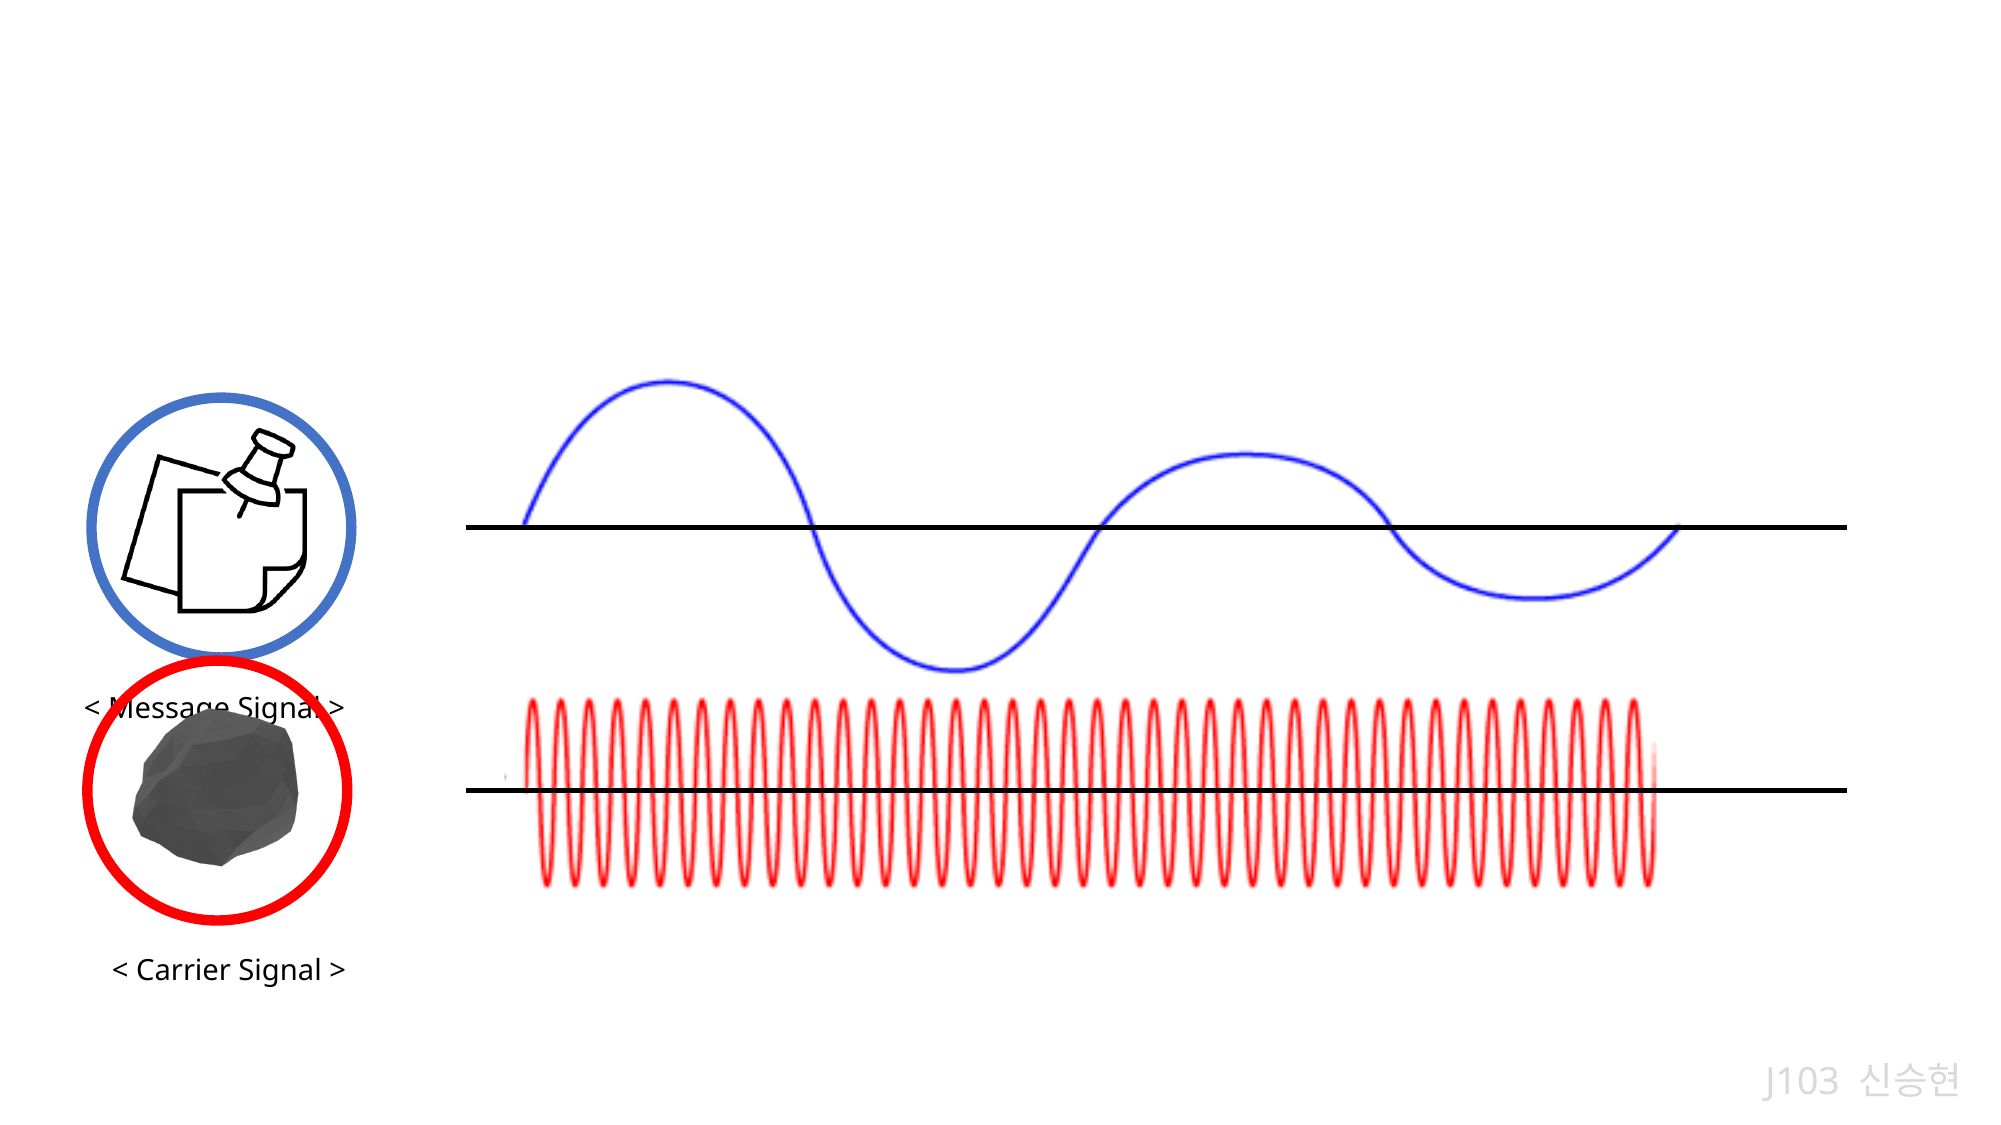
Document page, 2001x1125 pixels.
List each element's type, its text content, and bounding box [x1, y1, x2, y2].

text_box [64, 366, 1847, 655]
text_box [28, 655, 1847, 995]
text_box J103 신승현 [1750, 1049, 1978, 1110]
